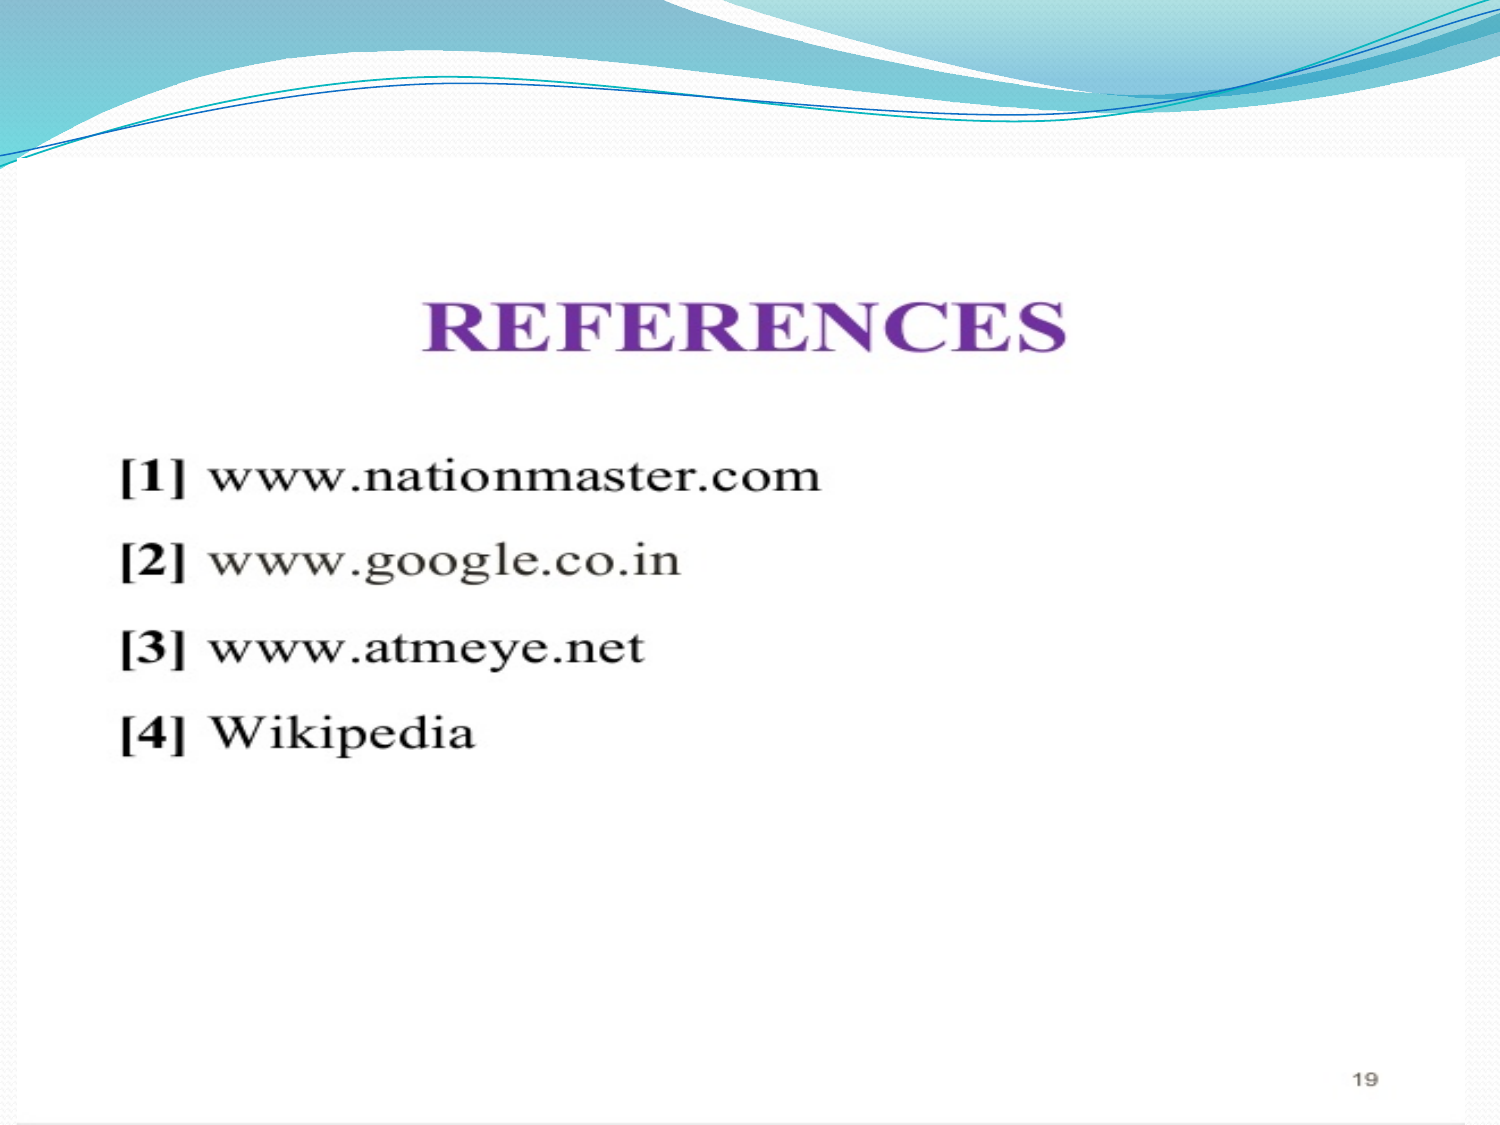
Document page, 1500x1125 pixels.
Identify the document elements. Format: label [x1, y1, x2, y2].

picture [17, 158, 1465, 1125]
